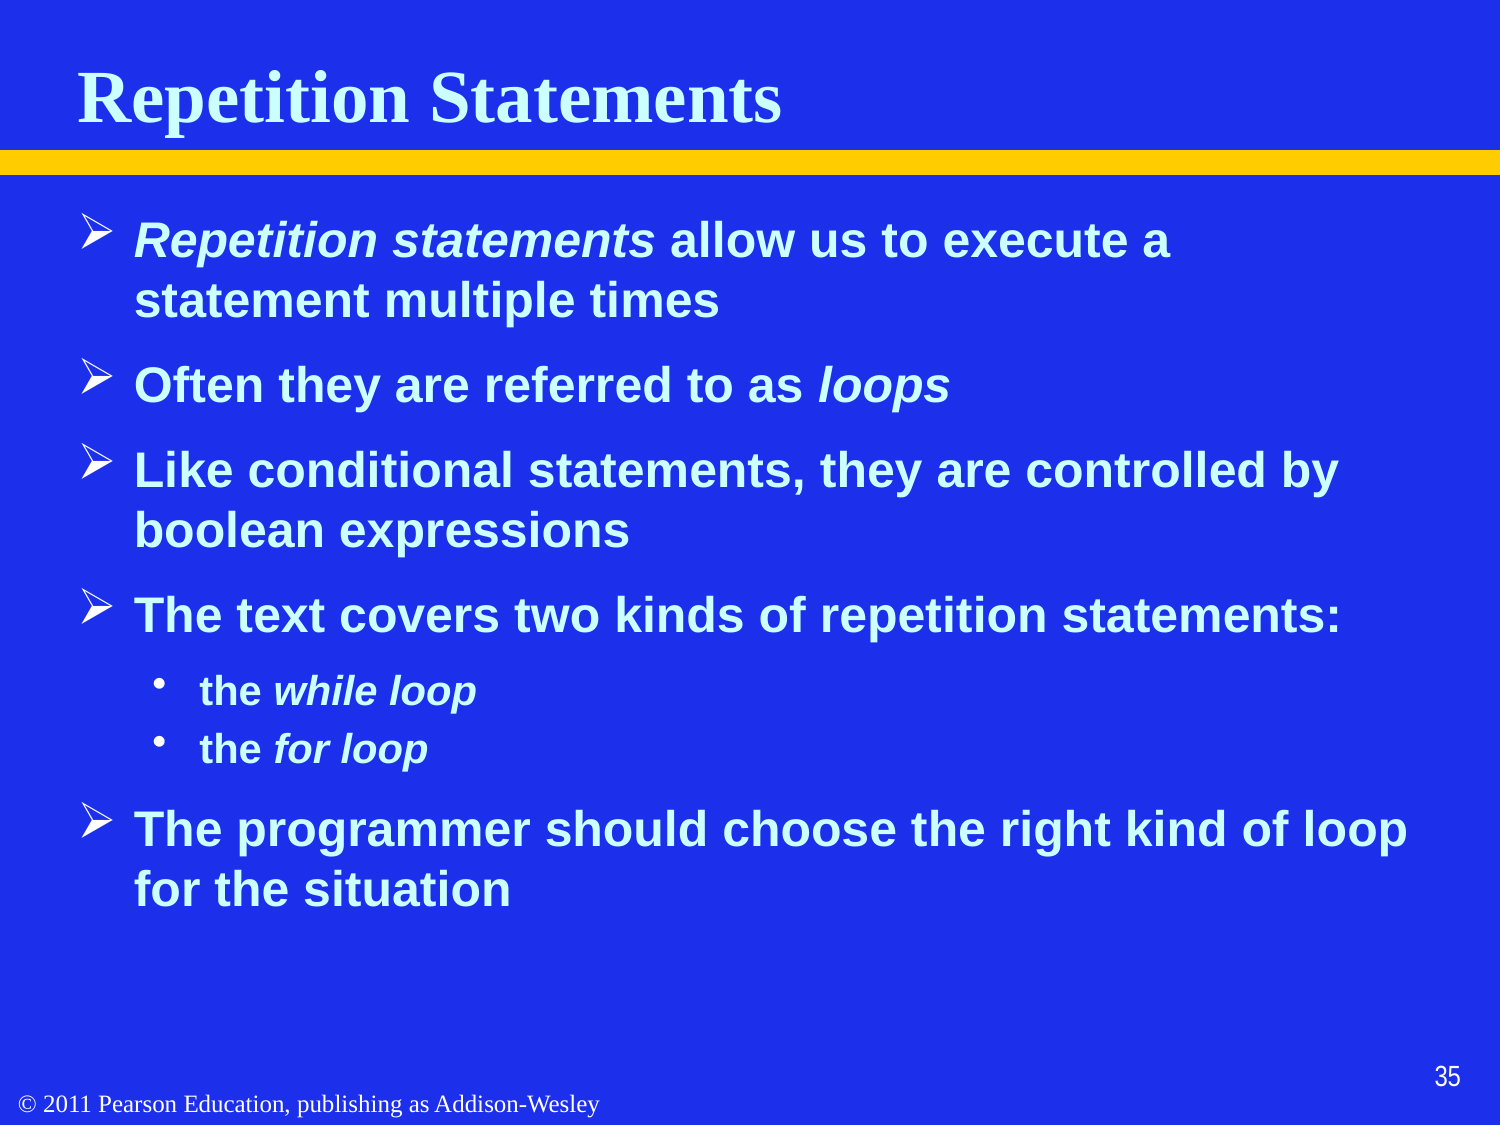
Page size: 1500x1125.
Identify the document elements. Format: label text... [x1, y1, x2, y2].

slide_number 35 [1163, 1024, 1477, 1101]
list Repetition statements allow us to execute a statement multiple times Often they are referred to as loops Like conditional statements, they are controlled by boolean expressions The text covers two kinds of repetition statements: the while loop the for loop The programmer should choose the right kind of loop for the situation [62, 199, 1426, 1005]
title Repetition Statements [62, 32, 1346, 146]
